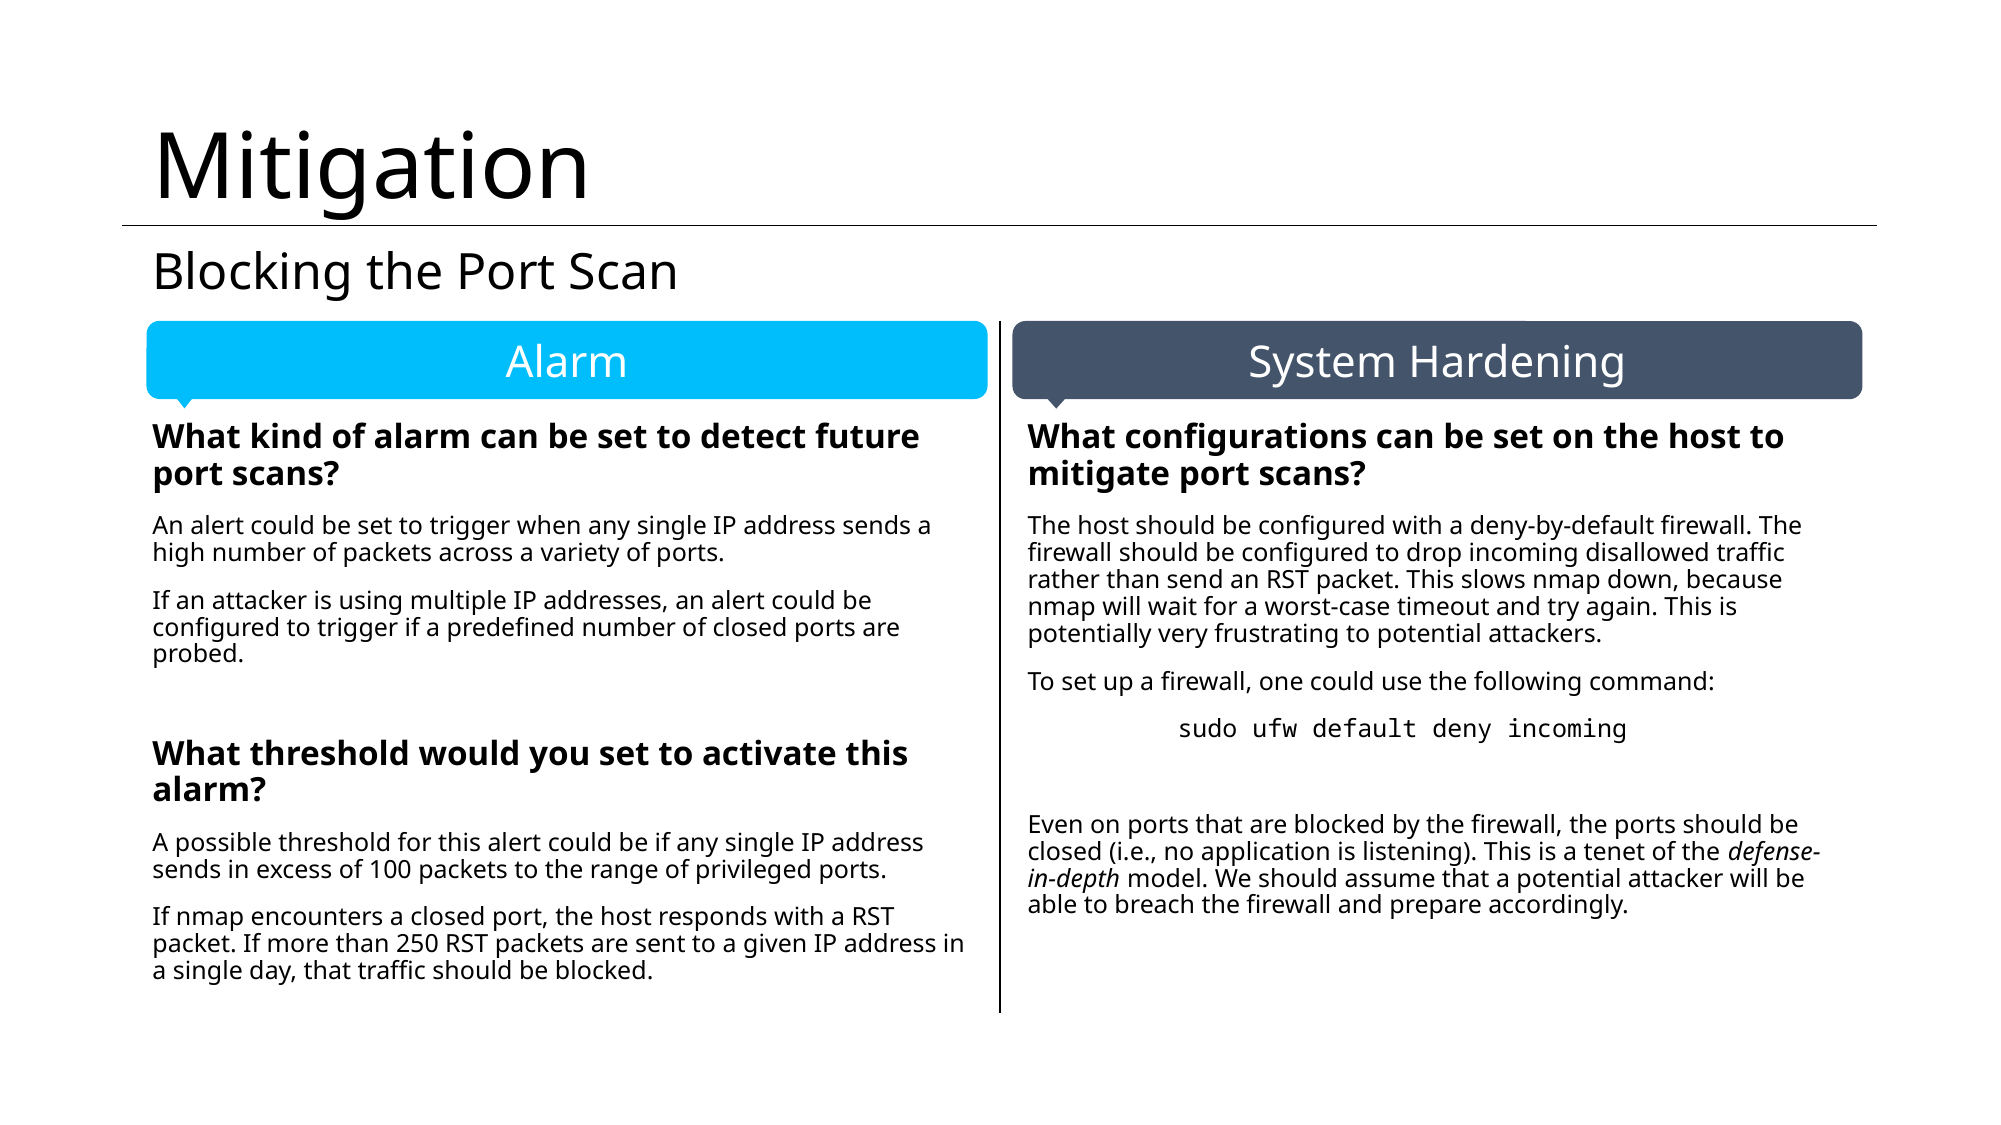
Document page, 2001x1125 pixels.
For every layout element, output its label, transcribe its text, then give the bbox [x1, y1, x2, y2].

list What kind of alarm can be set to detect future port scans? An alert could be set to trigger when any single IP address sends a high number of packets across a variety of ports. If an attacker is using multiple IP addresses, an alert could be configured to trigger if a predefined number of closed ports are probed. What threshold would you set to activate this alarm? A possible threshold for this alert could be if any single IP address sends in excess of 100 packets to the range of privileged ports. If nmap encounters a closed port, the host responds with a RST packet. If more than 250 RST packets are sent to a given IP address in a single day, that traffic should be blocked. [137, 412, 988, 1014]
list What configurations can be set on the host to mitigate port scans? The host should be configured with a deny-by-default firewall. The firewall should be configured to drop incoming disallowed traffic rather than send an RST packet. This slows nmap down, because nmap will wait for a worst-case timeout and try again. This is potentially very frustrating to potential attackers. To set up a firewall, one could use the following command: sudo ufw default deny incoming Even on ports that are blocked by the firewall, the ports should be closed (i.e., no application is listening). This is a tenet of the defense-in-depth model. We should assume that a potential attacker will be able to breach the firewall and prepare accordingly. [1012, 412, 1863, 1014]
list Blocking the Port Scan [137, 227, 1863, 308]
title Mitigation [137, 59, 1863, 227]
